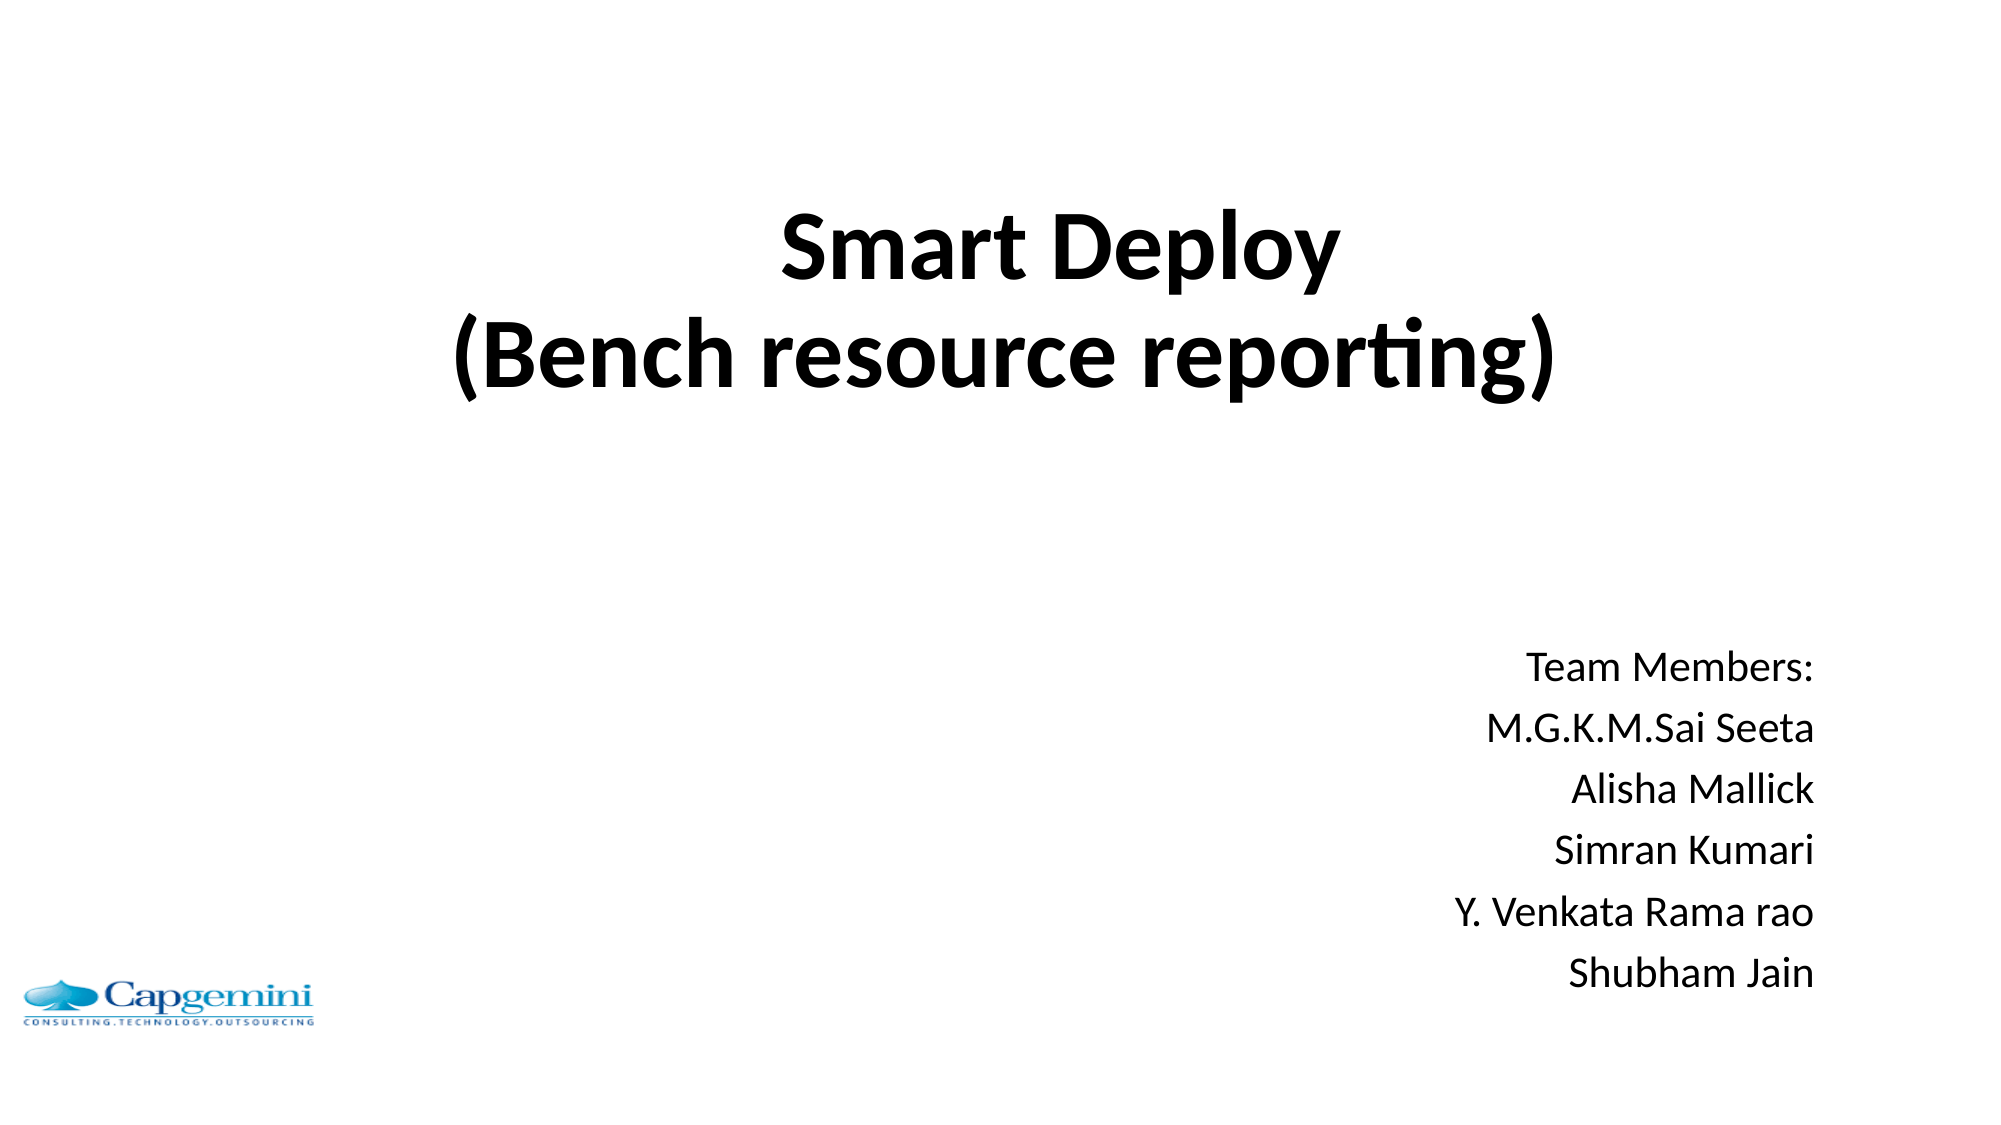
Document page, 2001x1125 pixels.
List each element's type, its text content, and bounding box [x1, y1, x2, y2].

picture [0, 888, 338, 1117]
subtitle Team Members: M.G.K.M.Sai Seeta Alisha Mallick Simran Kumari Y. Venkata Rama rao Shubham Jain [249, 635, 1830, 1010]
title Smart Deploy (Bench resource reporting) [180, 124, 1830, 417]
